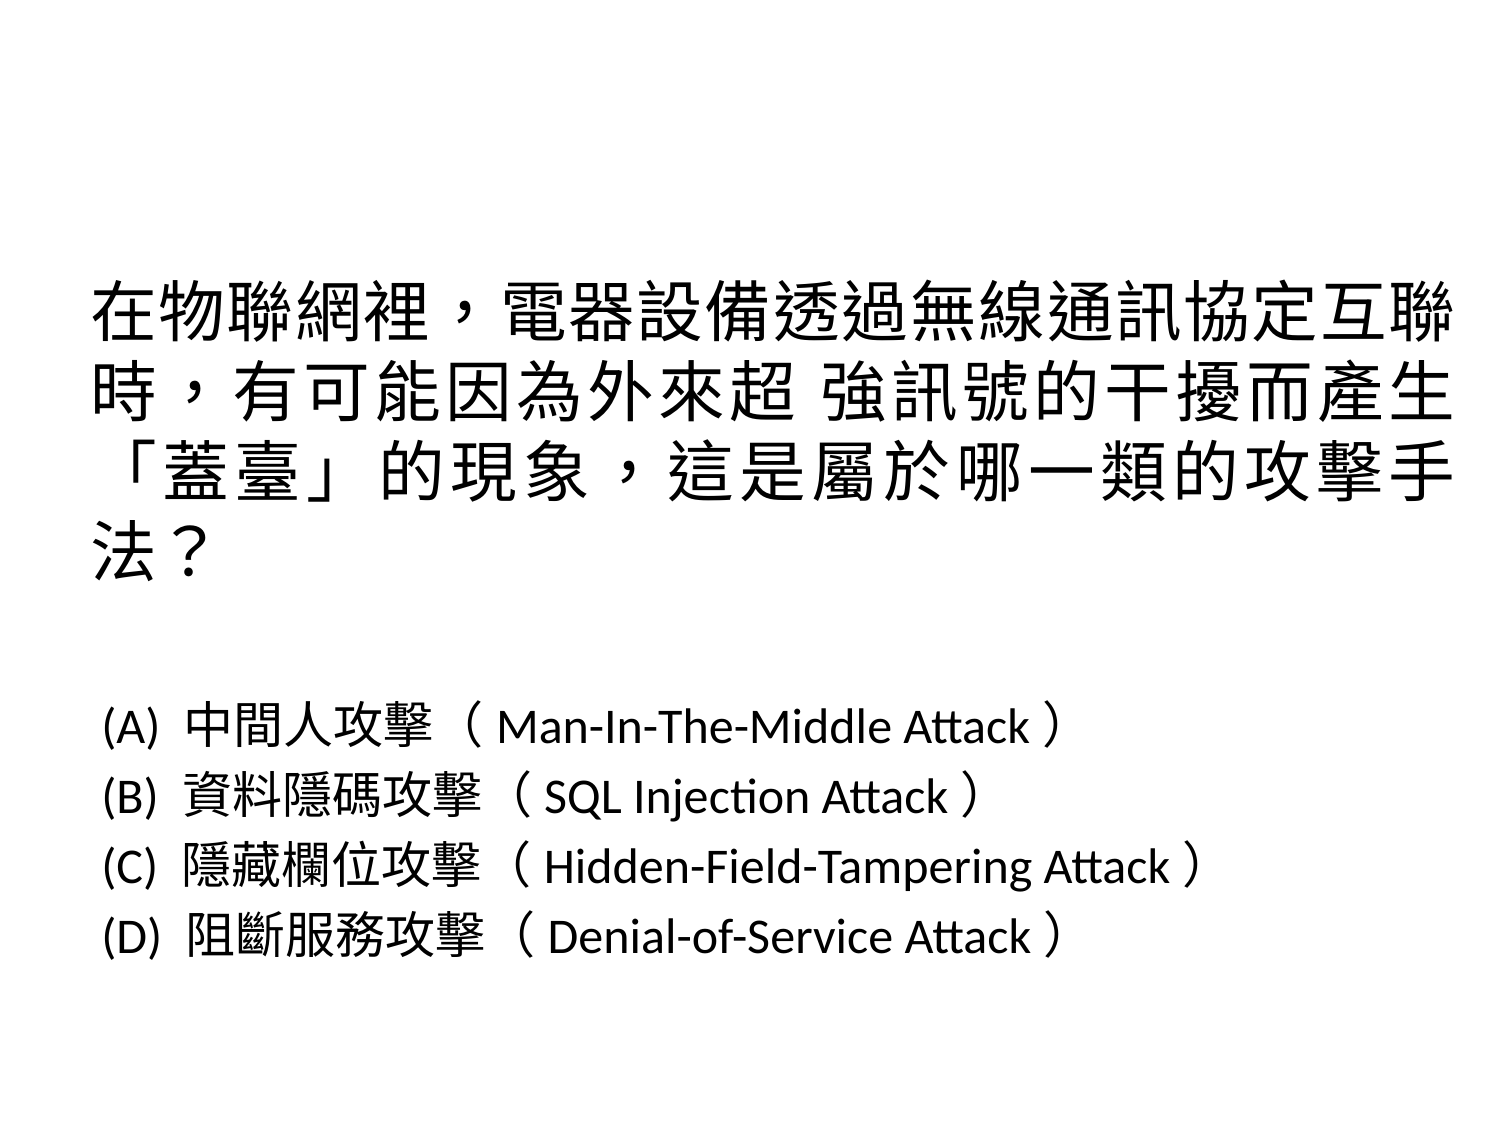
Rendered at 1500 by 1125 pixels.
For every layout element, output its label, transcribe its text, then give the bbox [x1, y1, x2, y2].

list 在物聯網裡，電器設備透過無線通訊協定互聯時，有可能因為外來超 強訊號的干擾而產生「蓋臺」的現象，這是屬於哪一類的攻擊手法？ (A) 中間人攻擊（Man-In-The-Middle Attack） (B) 資料隱碼攻擊（SQL Injection Attack） (C) 隱藏欄位攻擊（Hidden-Field-Tampering Attack） (D) 阻斷服務攻擊（Denial-of-Service Attack） [75, 262, 1471, 1047]
